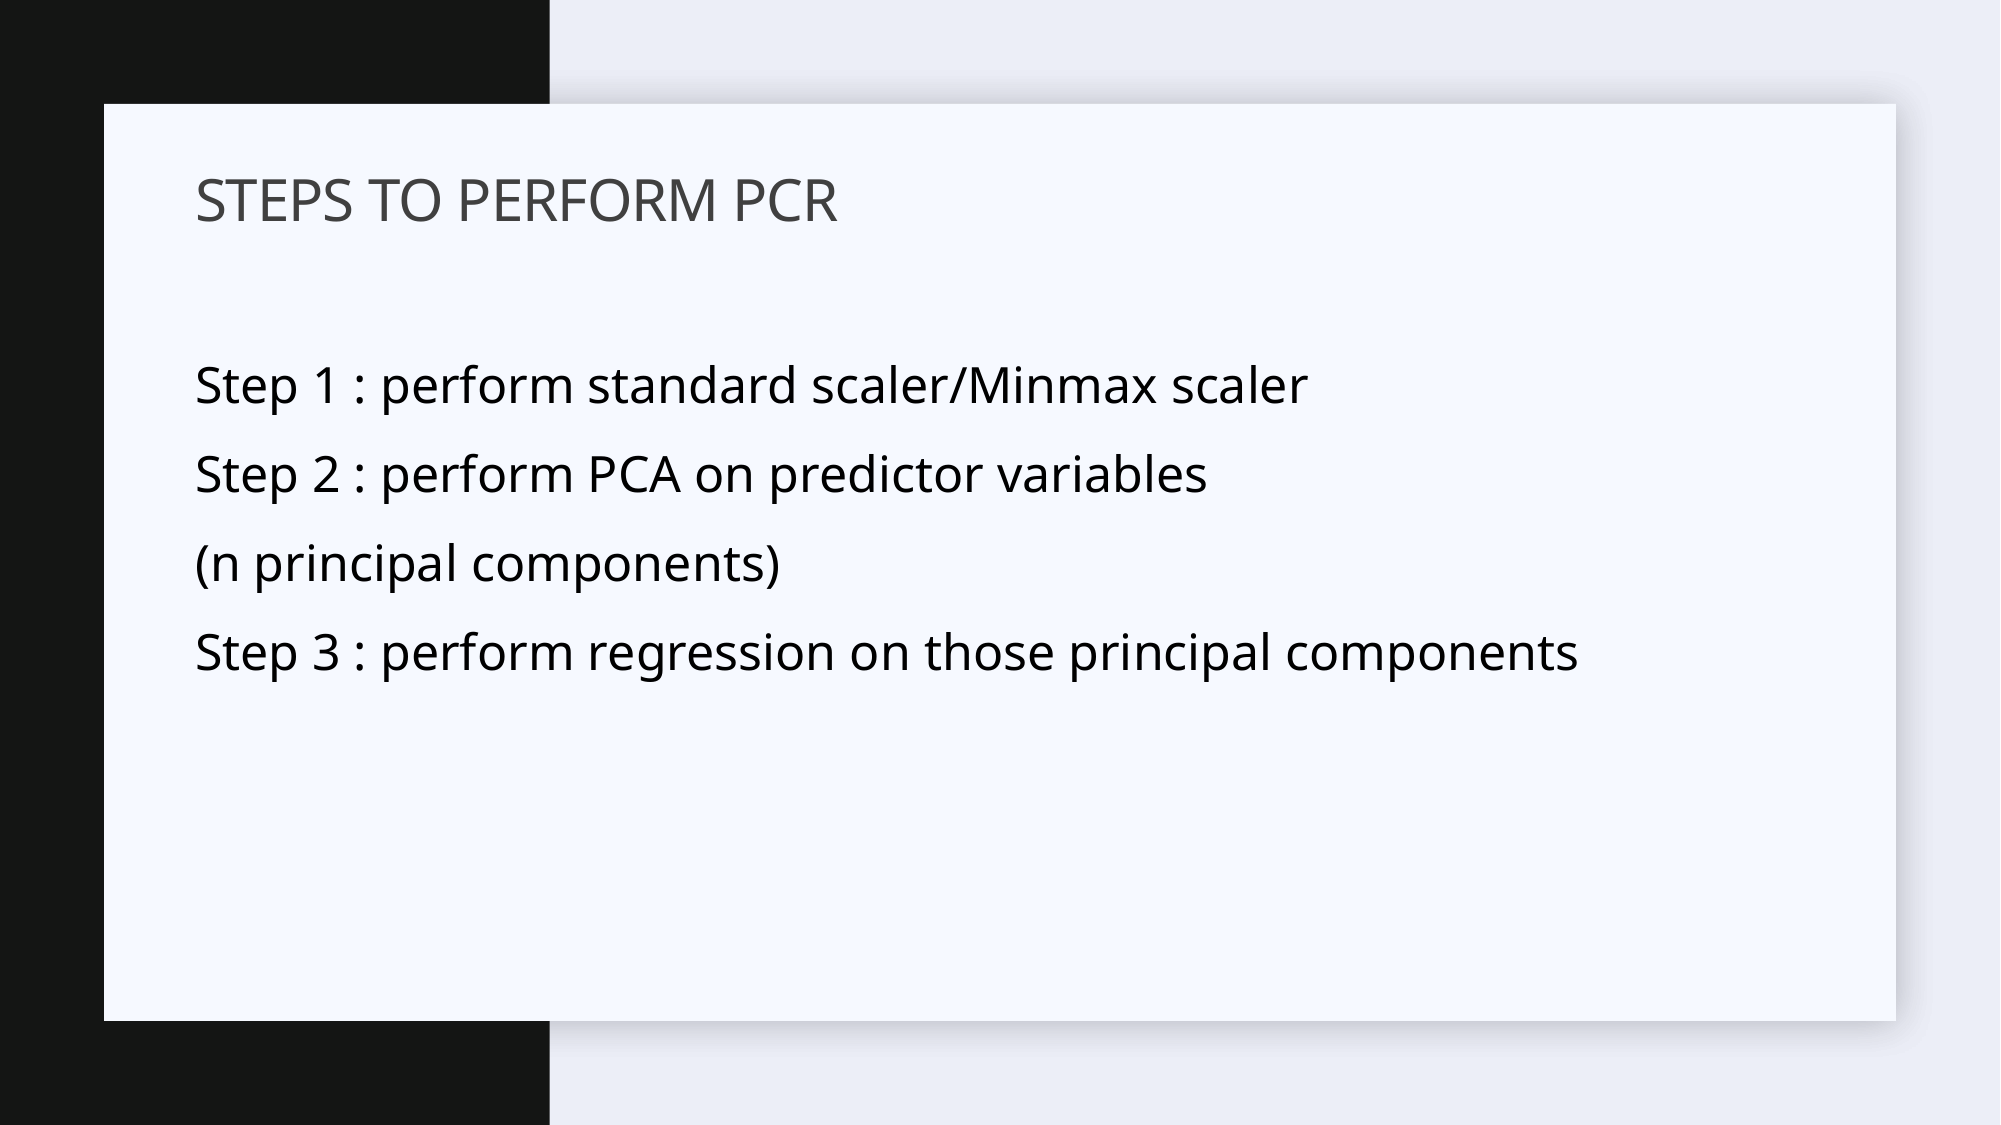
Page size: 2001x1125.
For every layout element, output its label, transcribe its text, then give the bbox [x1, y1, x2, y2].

list Step 1 : perform standard scaler/Minmax scaler Step 2 : perform PCA on predictor variables (n principal components) Step 3 : perform regression on those principal components [180, 345, 1830, 963]
title Steps to perform pcr [180, 154, 1830, 251]
